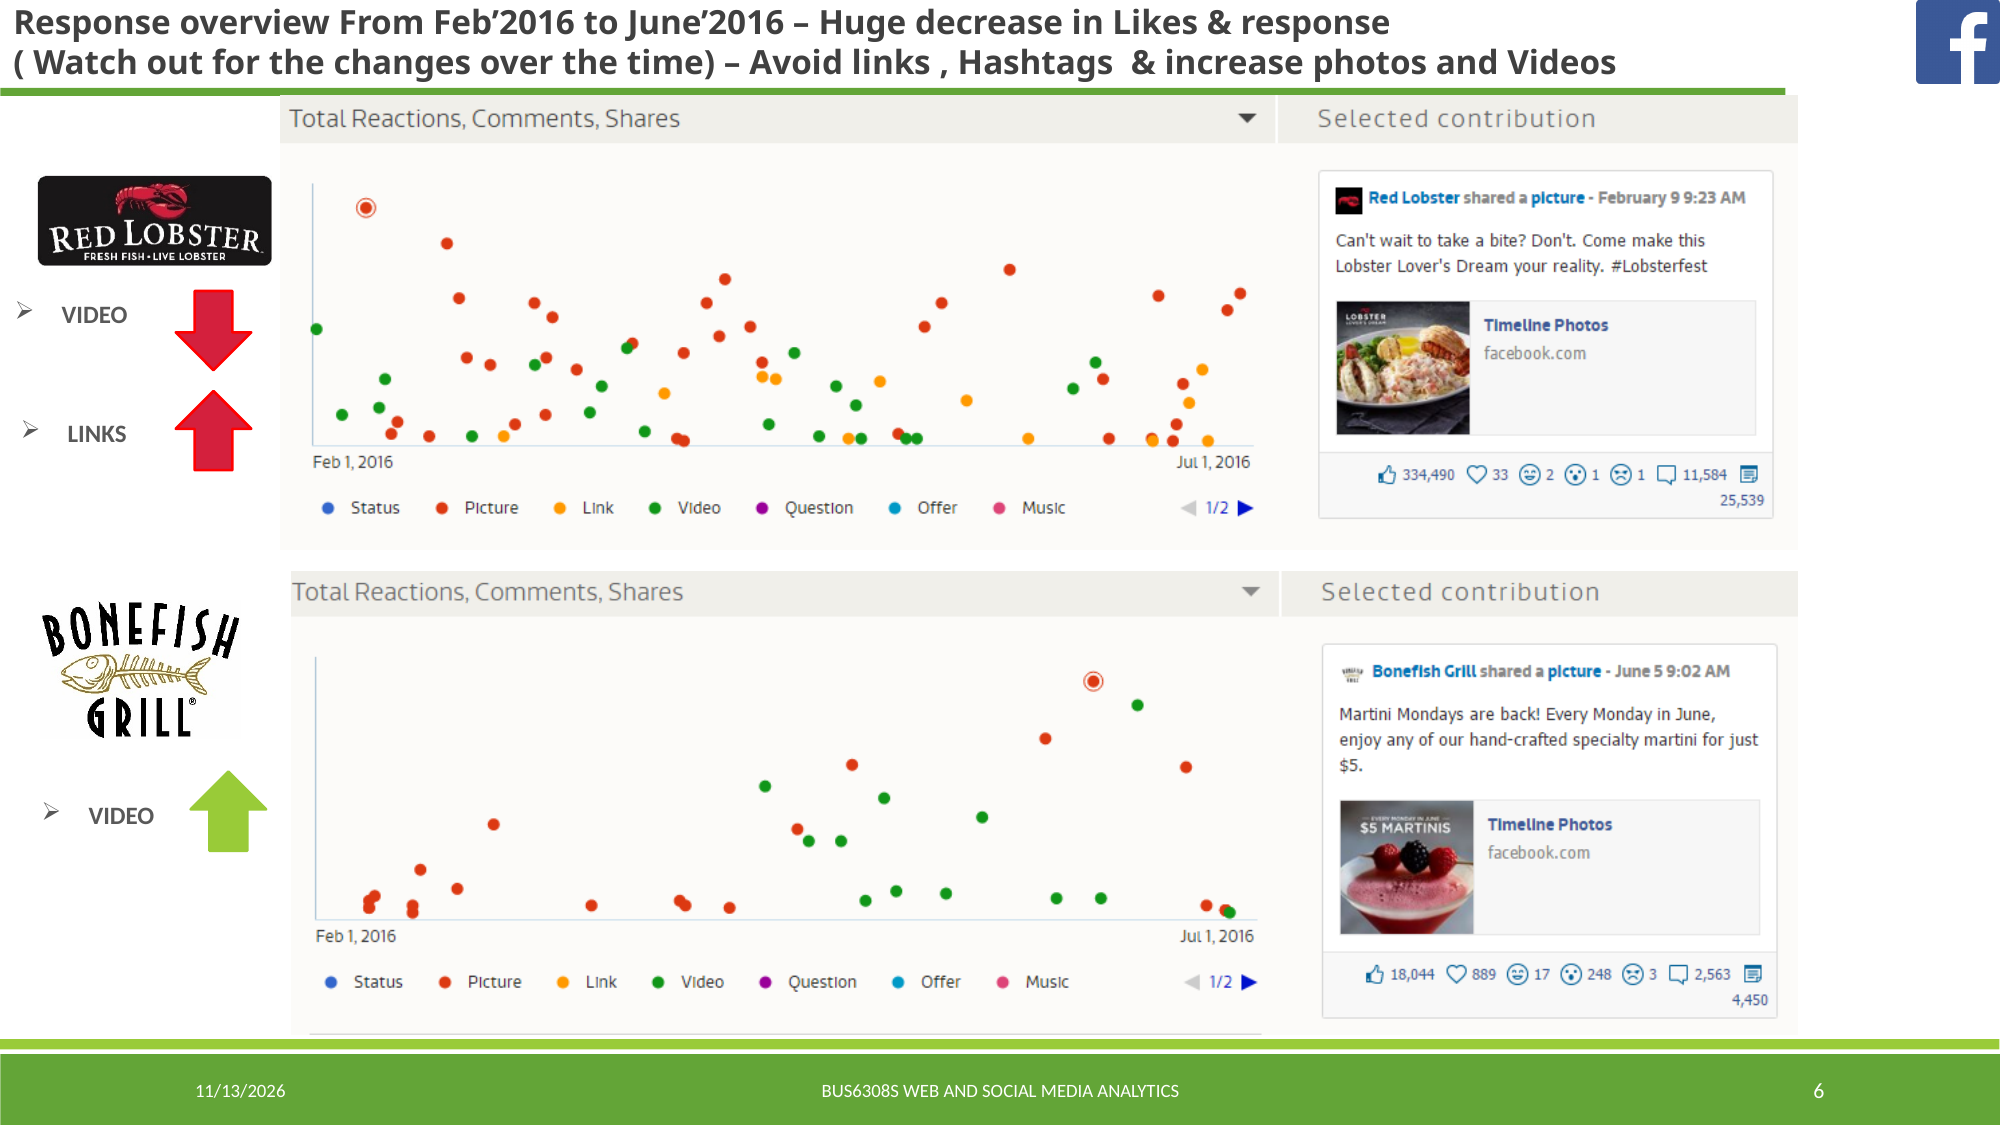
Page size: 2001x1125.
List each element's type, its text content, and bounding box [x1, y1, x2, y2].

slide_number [180, 1059, 586, 1120]
text_box [177, 289, 253, 372]
text_box VIDEO [26, 792, 241, 838]
text_box LINKS [6, 410, 193, 455]
picture [1915, 0, 2000, 85]
text_box Response overview From Feb’2016 to June’2016 – Huge decrease in Likes & response ( Watch out for the changes over the time) – Avoid links , Hashtags & increase photos and Videos [0, 0, 1634, 89]
picture [36, 174, 273, 266]
text_box [0, 86, 1787, 97]
text_box [174, 390, 253, 472]
slide_number 6 [1624, 1059, 1840, 1120]
picture [39, 599, 241, 740]
picture [291, 571, 1798, 1035]
text_box [206, 770, 268, 853]
footer BUS6308S Web and Social Media Analytics [604, 1059, 1396, 1120]
picture [279, 95, 1798, 551]
text_box VIDEO [0, 290, 214, 336]
